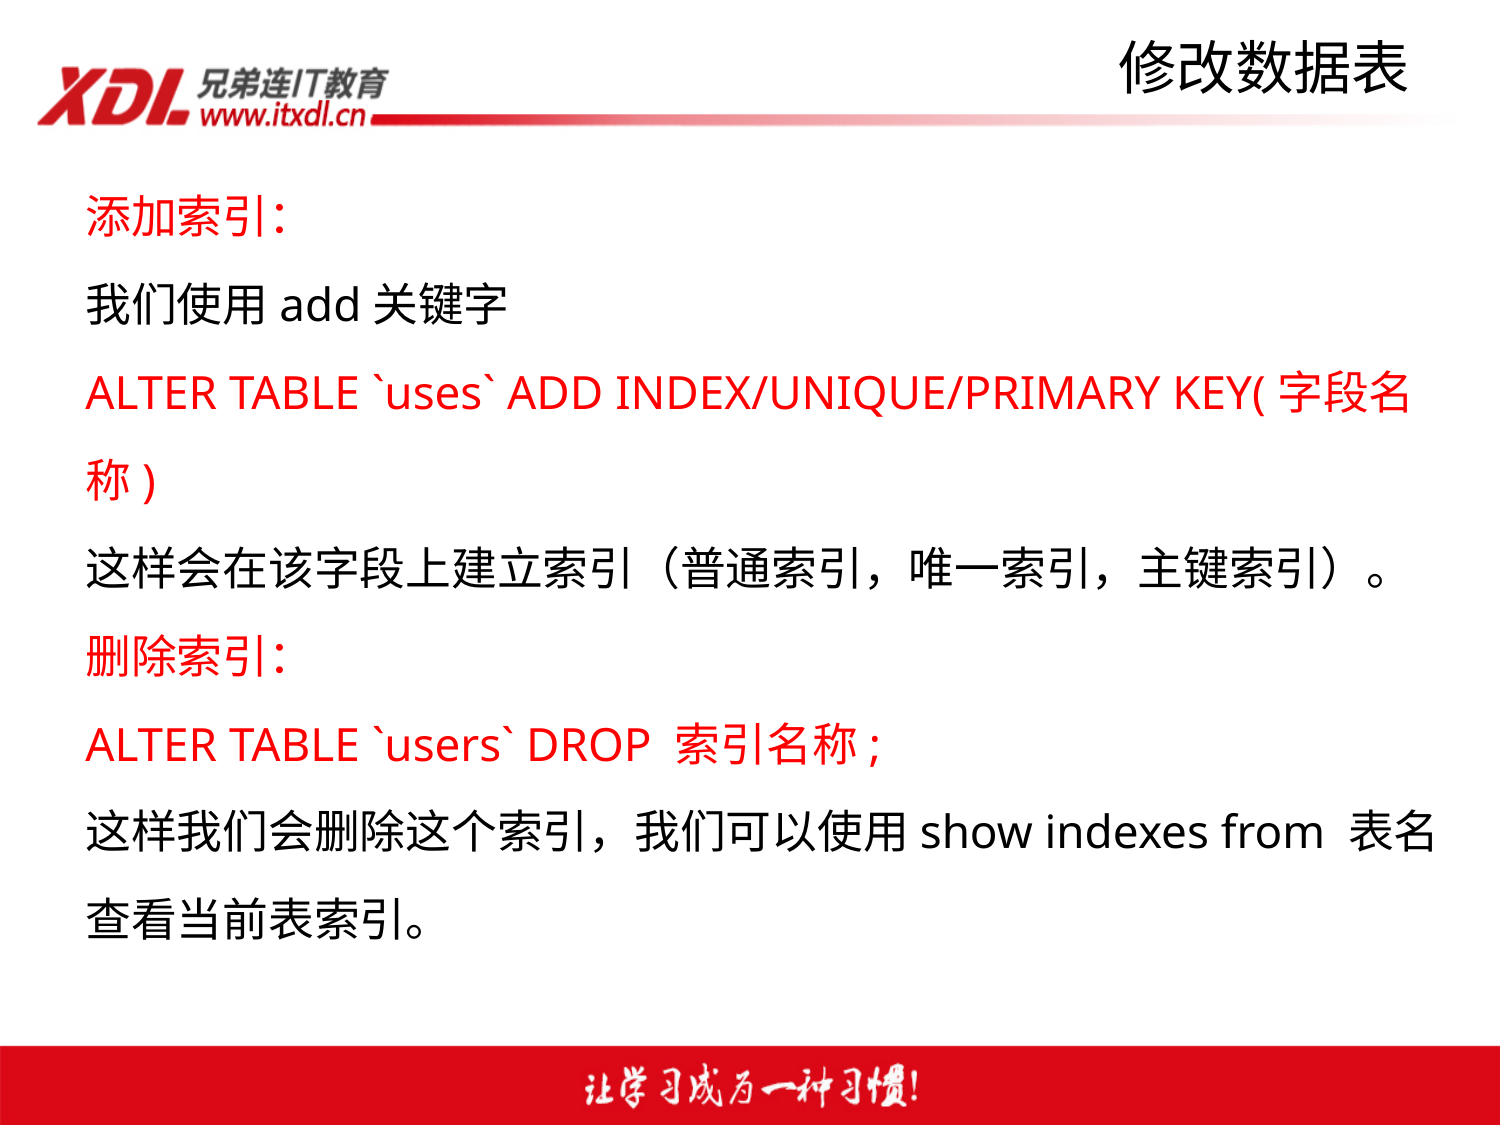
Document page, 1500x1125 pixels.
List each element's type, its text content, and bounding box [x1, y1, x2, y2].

picture [0, 0, 1500, 1125]
title 修改数据表 [348, 18, 1426, 114]
text_box 添加索引： 我们使用add关键字 ALTER TABLE `uses` ADD INDEX/UNIQUE/PRIMARY KEY(字段名称) 这样会在该字段上建立索引（普通索引，唯一索引，主键索引）。 删除索引： ALTER TABLE `users` DROP 索引名称; 这样我们会删除这个索引，我们可以使用show indexes from 表名查看当前表索引。 [70, 147, 1471, 997]
